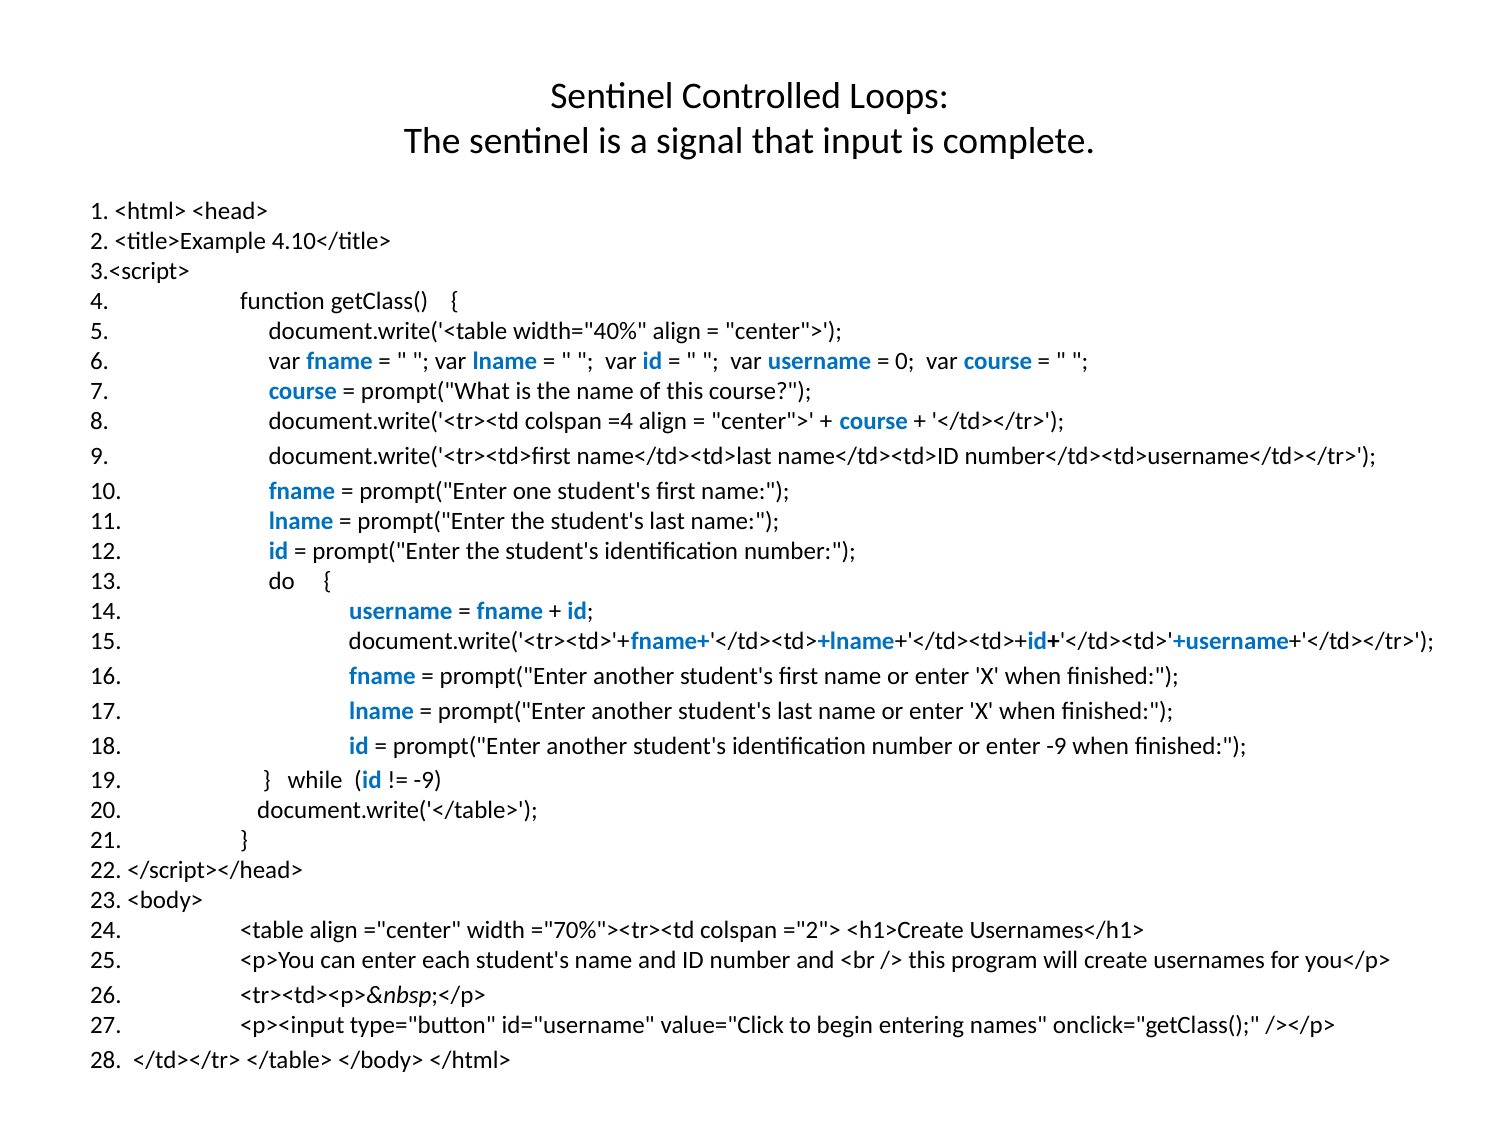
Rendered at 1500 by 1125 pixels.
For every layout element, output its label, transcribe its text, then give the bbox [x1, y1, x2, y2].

title Sentinel Controlled Loops: The sentinel is a signal that input is complete. [75, 45, 1425, 187]
list 1. <html> <head> 2. <title>Example 4.10</title> 3.<script> 4. function getClass() { 5. document.write('<table width="40%" align = "center">'); 6. var fname = " "; var lname = " "; var id = " "; var username = 0; var course = " "; 7. course = prompt("What is the name of this course?"); 8. document.write('<tr><td colspan =4 align = "center">' + course + '</td></tr>'); 9. document.write('<tr><td>first name</td><td>last name</td><td>ID number</td><td>username</td></tr>'); 10. fname = prompt("Enter one student's first name:"); 11. lname = prompt("Enter the student's last name:"); 12. id = prompt("Enter the student's identification number:"); 13. do { 14. username = fname + id; 15. document.write('<tr><td>'+fname+'</td><td>+lname+'</td><td>+id+'</td><td>'+username+'</td></tr>'); 16. fname = prompt("Enter another student's first name or enter 'X' when finished:"); 17. lname = prompt("Enter another student's last name or enter 'X' when finished:"); 18. id = prompt("Enter another student's identification number or enter -9 when finished:"); 19. } while (id != -9) 20. document.write('</table>'); 21. } 22. </script></head> 23. <body> 24. <table align ="center" width ="70%"><tr><td colspan ="2"> <h1>Create Usernames</h1> 25. <p>You can enter each student's name and ID number and <br /> this program will create usernames for you</p> 26. <tr><td><p>&nbsp;</p> 27. <p><input type="button" id="username" value="Click to begin entering names" onclick="getClass();" /></p> 28. </td></tr> </table> </body> </html> [75, 187, 1463, 1063]
